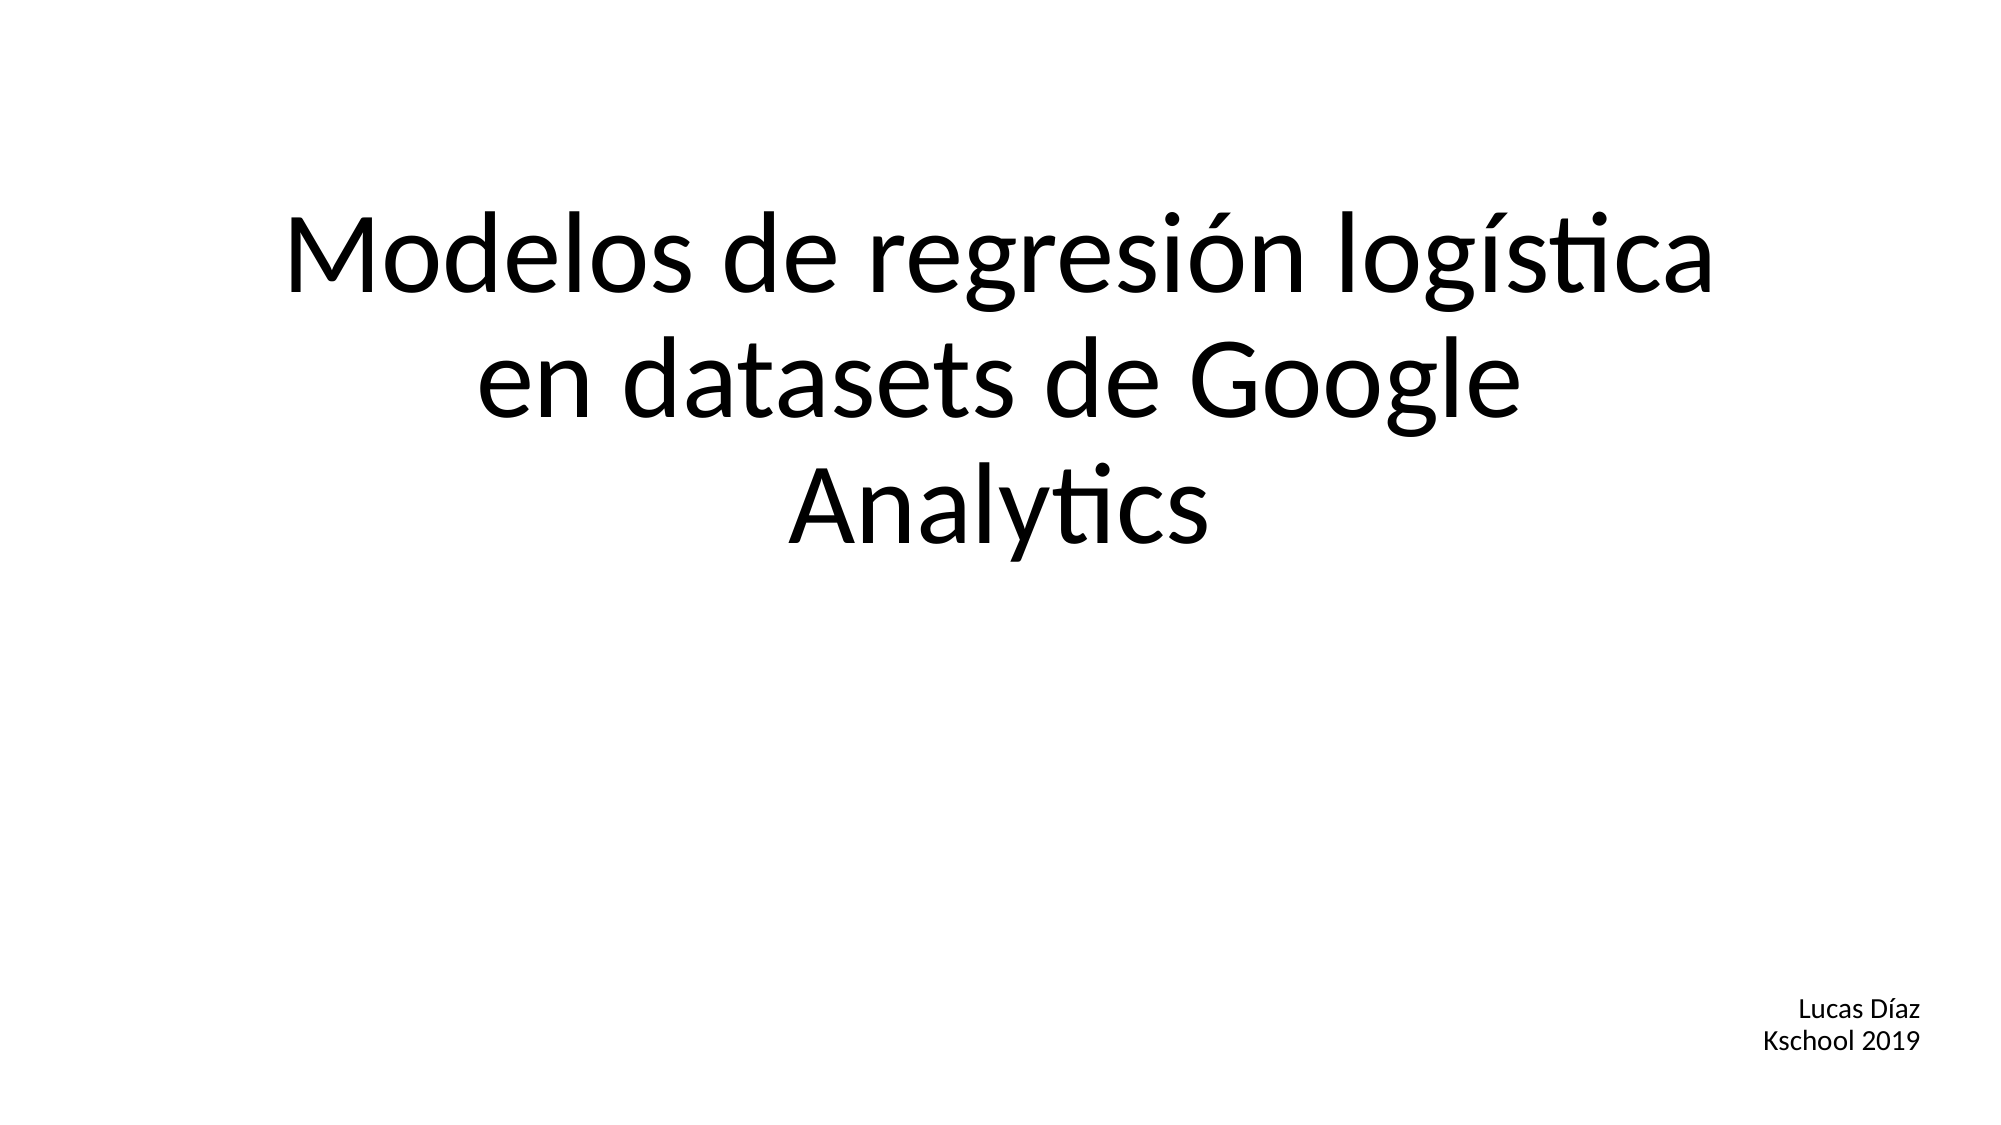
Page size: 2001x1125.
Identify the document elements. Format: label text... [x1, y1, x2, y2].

text_box Lucas Díaz Kschool 2019 [435, 971, 1936, 1064]
title Modelos de regresión logística en datasets de Google Analytics [249, 184, 1750, 576]
